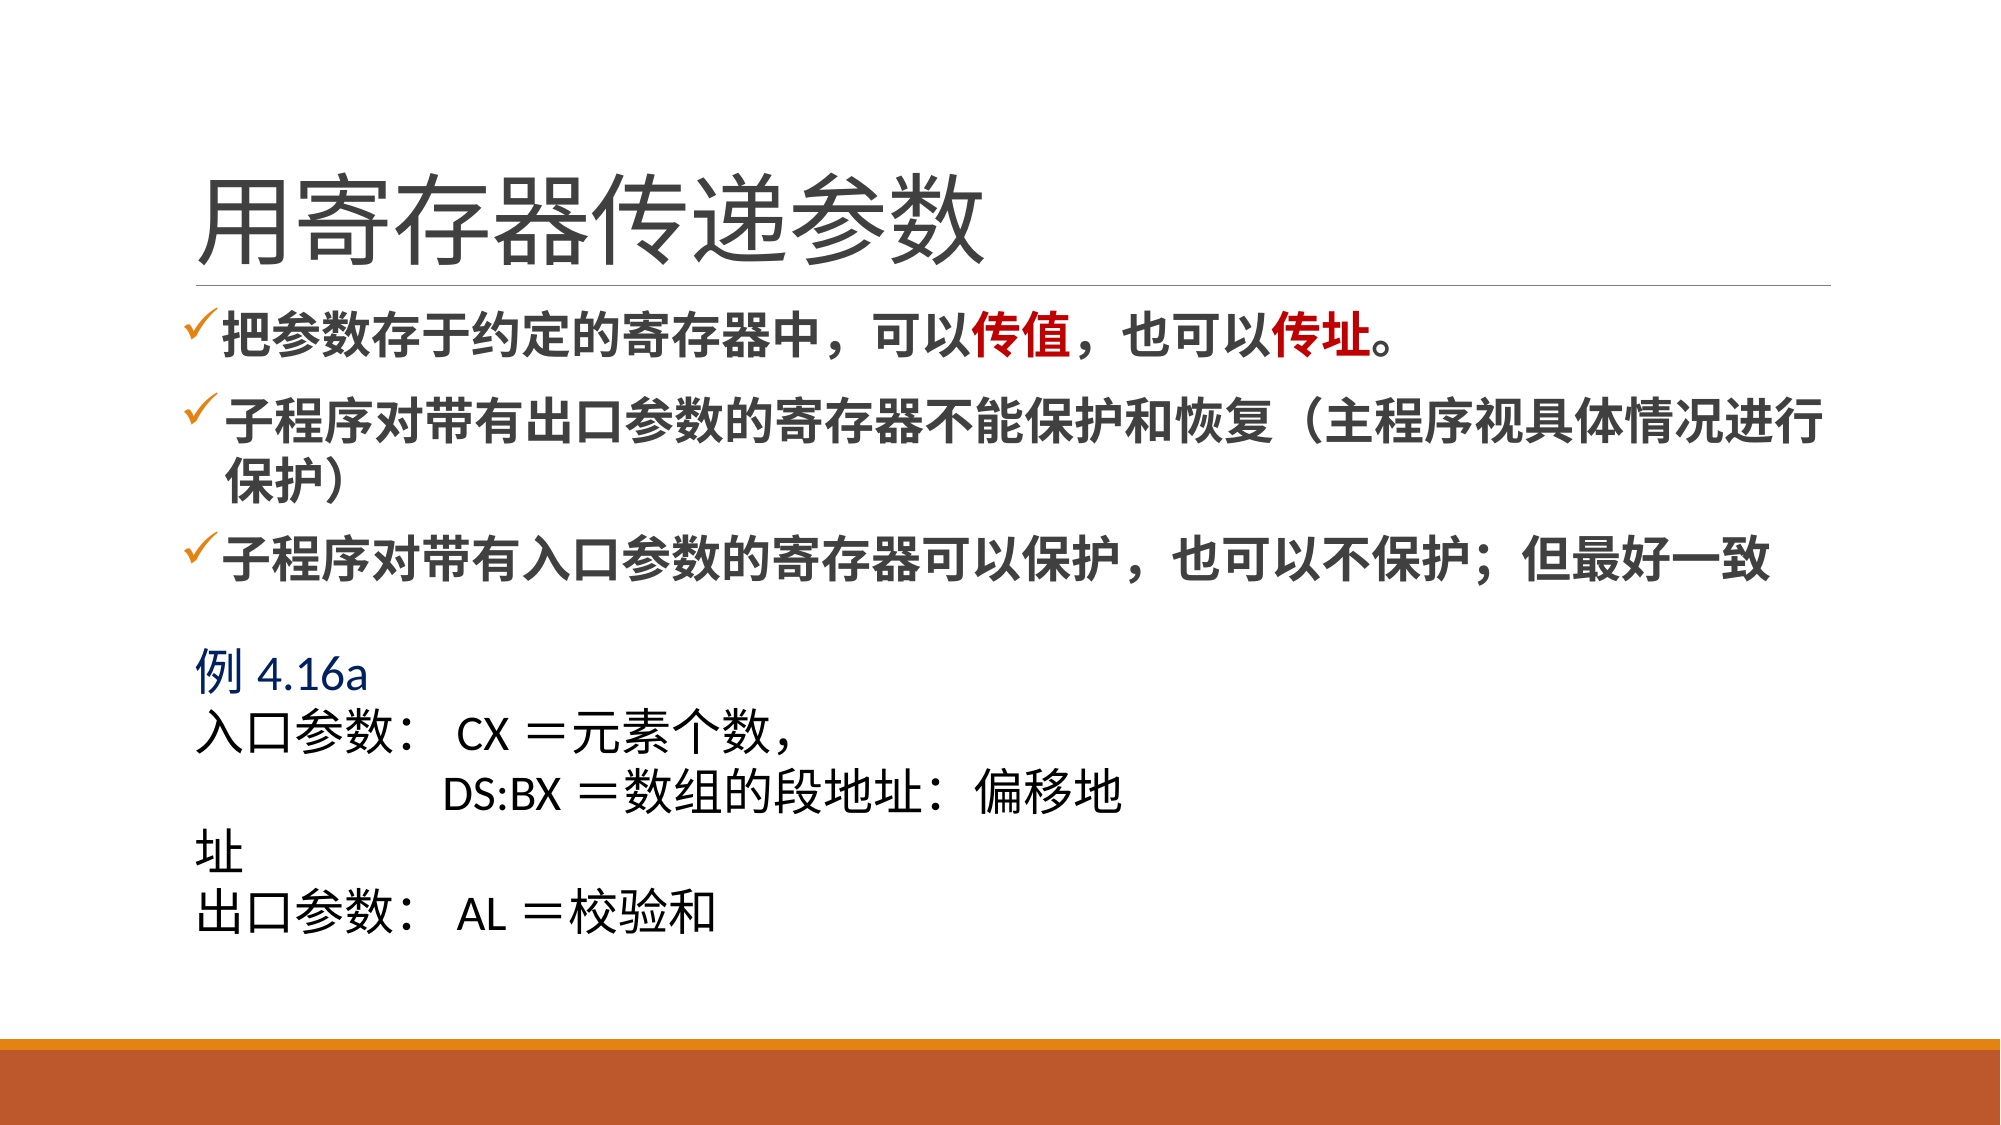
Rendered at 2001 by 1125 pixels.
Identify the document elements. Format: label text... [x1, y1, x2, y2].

list 把参数存于约定的寄存器中，可以传值，也可以传址。 子程序对带有出口参数的寄存器不能保护和恢复（主程序视具体情况进行保护） 子程序对带有入口参数的寄存器可以保护，也可以不保护；但最好一致 [180, 302, 1830, 963]
title 用寄存器传递参数 [180, 47, 1830, 285]
text_box 例4.16a 入口参数：CX＝元素个数， DS:BX＝数组的段地址：偏移地址 出口参数：AL＝校验和 [180, 632, 1180, 948]
